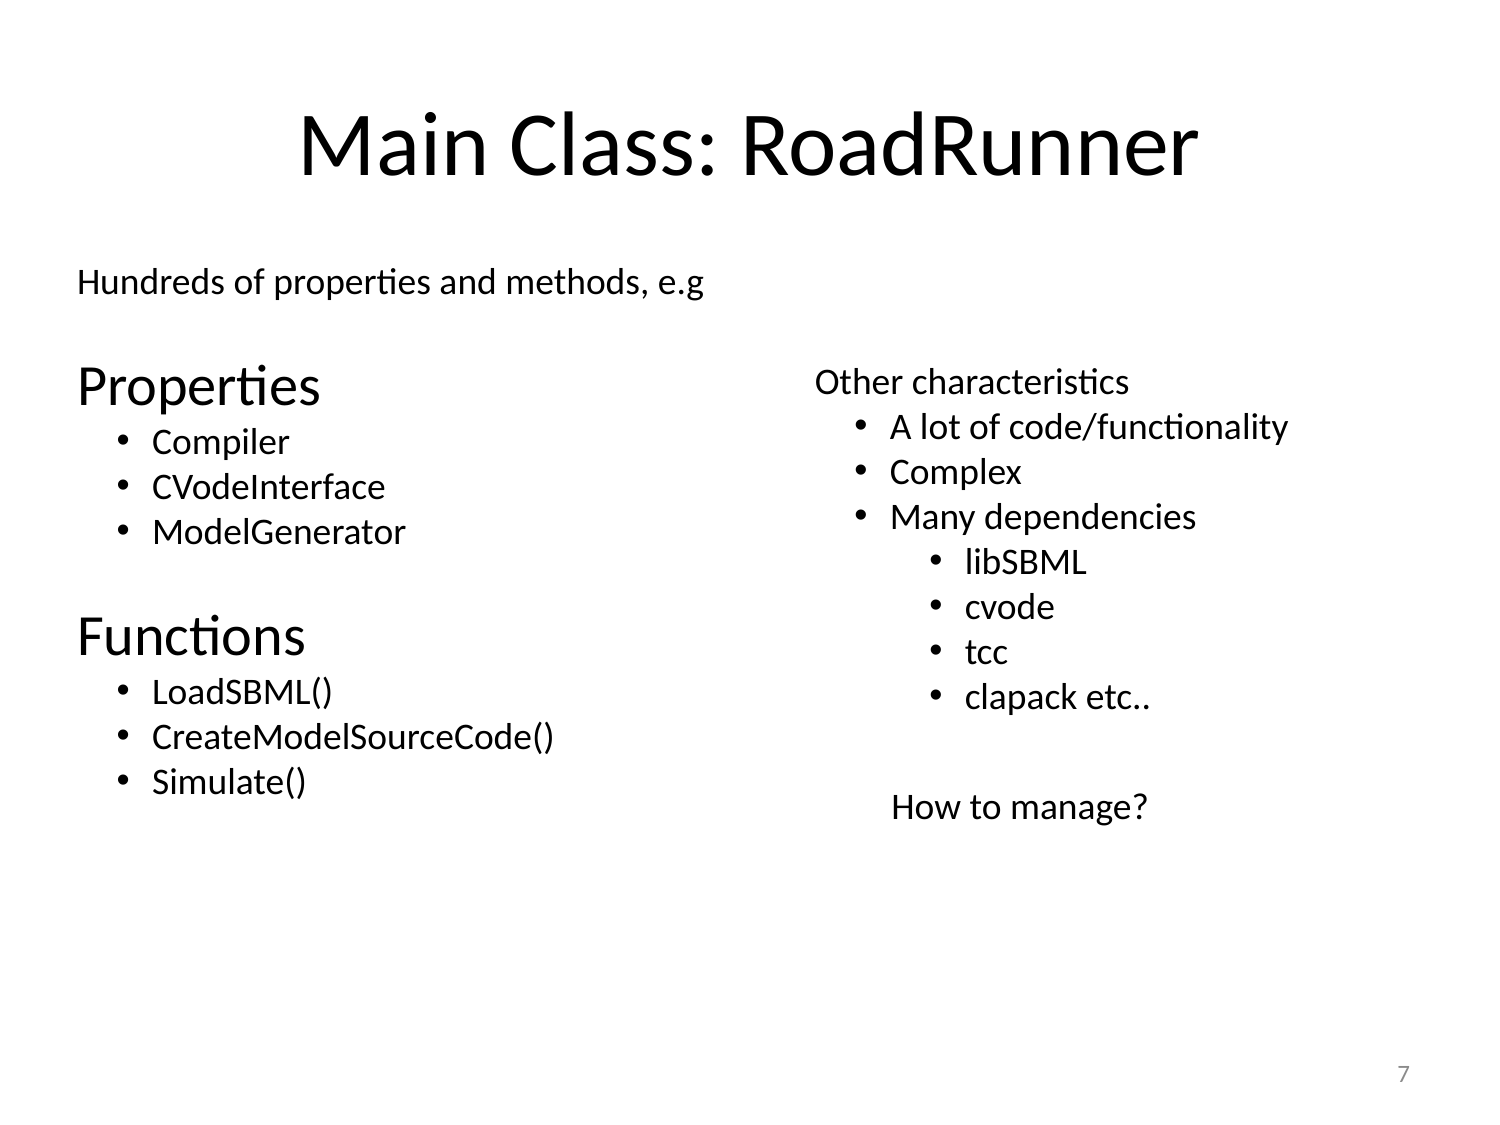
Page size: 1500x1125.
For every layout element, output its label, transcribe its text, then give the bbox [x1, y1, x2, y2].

title Main Class: RoadRunner [75, 45, 1425, 233]
text_box How to manage? [876, 774, 1165, 835]
text_box Other characteristics A lot of code/functionality Complex Many dependencies libSBML cvode tcc clapack etc.. [800, 349, 1399, 725]
slide_number 7 [1074, 1042, 1425, 1103]
text_box Hundreds of properties and methods, e.g Properties Compiler CVodeInterface ModelGenerator Functions LoadSBML() CreateModelSourceCode() Simulate() [62, 249, 813, 855]
